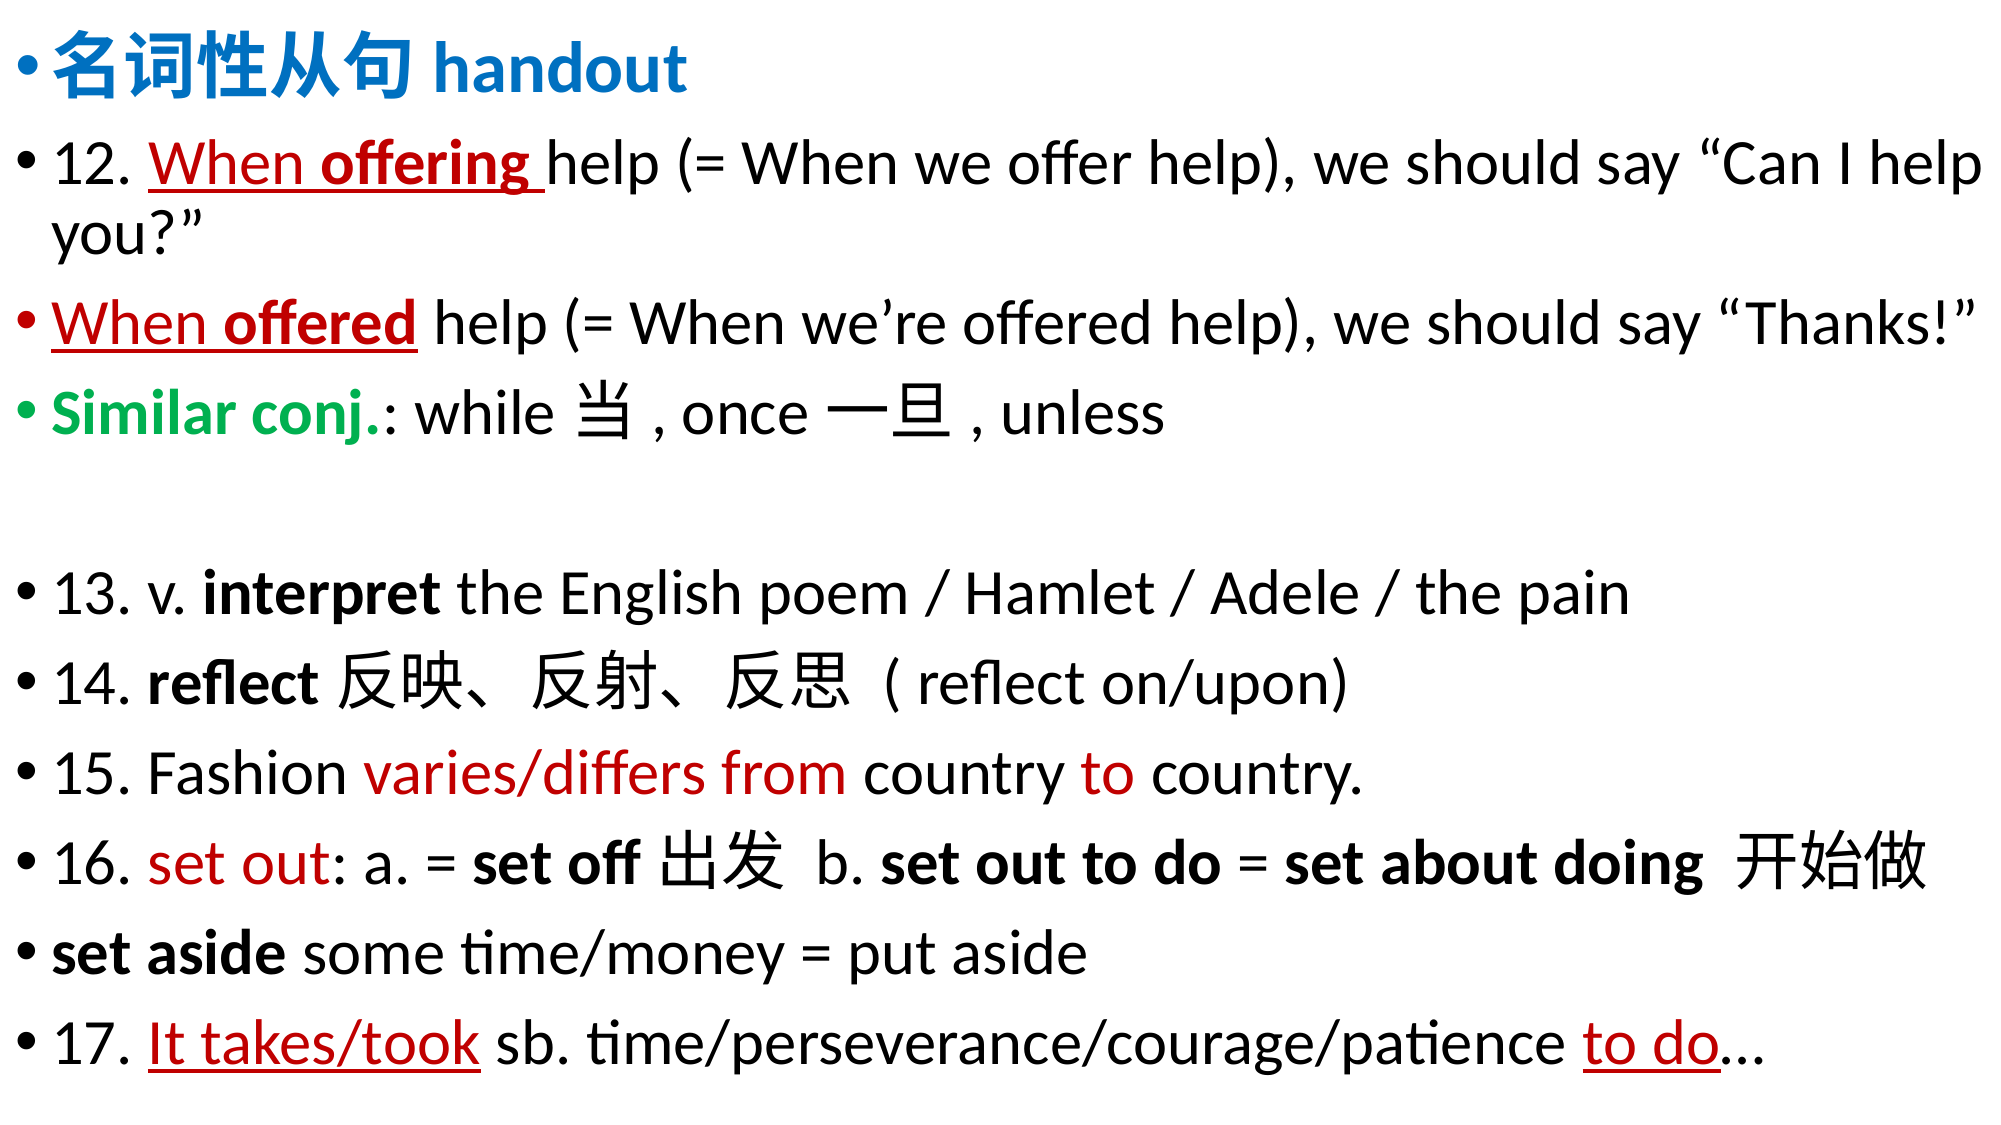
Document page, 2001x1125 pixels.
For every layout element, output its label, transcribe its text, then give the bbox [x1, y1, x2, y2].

list 名词性从句handout 12. When offering help (= When we offer help), we should say “Can I help you?” When offered help (= When we’re offered help), we should say “Thanks!” Similar conj.: while当, once一旦, unless 13. v. interpret the English poem / Hamlet / Adele / the pain 14. reflect反映、反射、反思 ( reflect on/upon) 15. Fashion varies/differs from country to country. 16. set out: a. = set off出发 b. set out to do = set about doing 开始做 set aside some time/money = put aside 17. It takes/took sb. time/perseverance/courage/patience to do… [0, 22, 2000, 1108]
